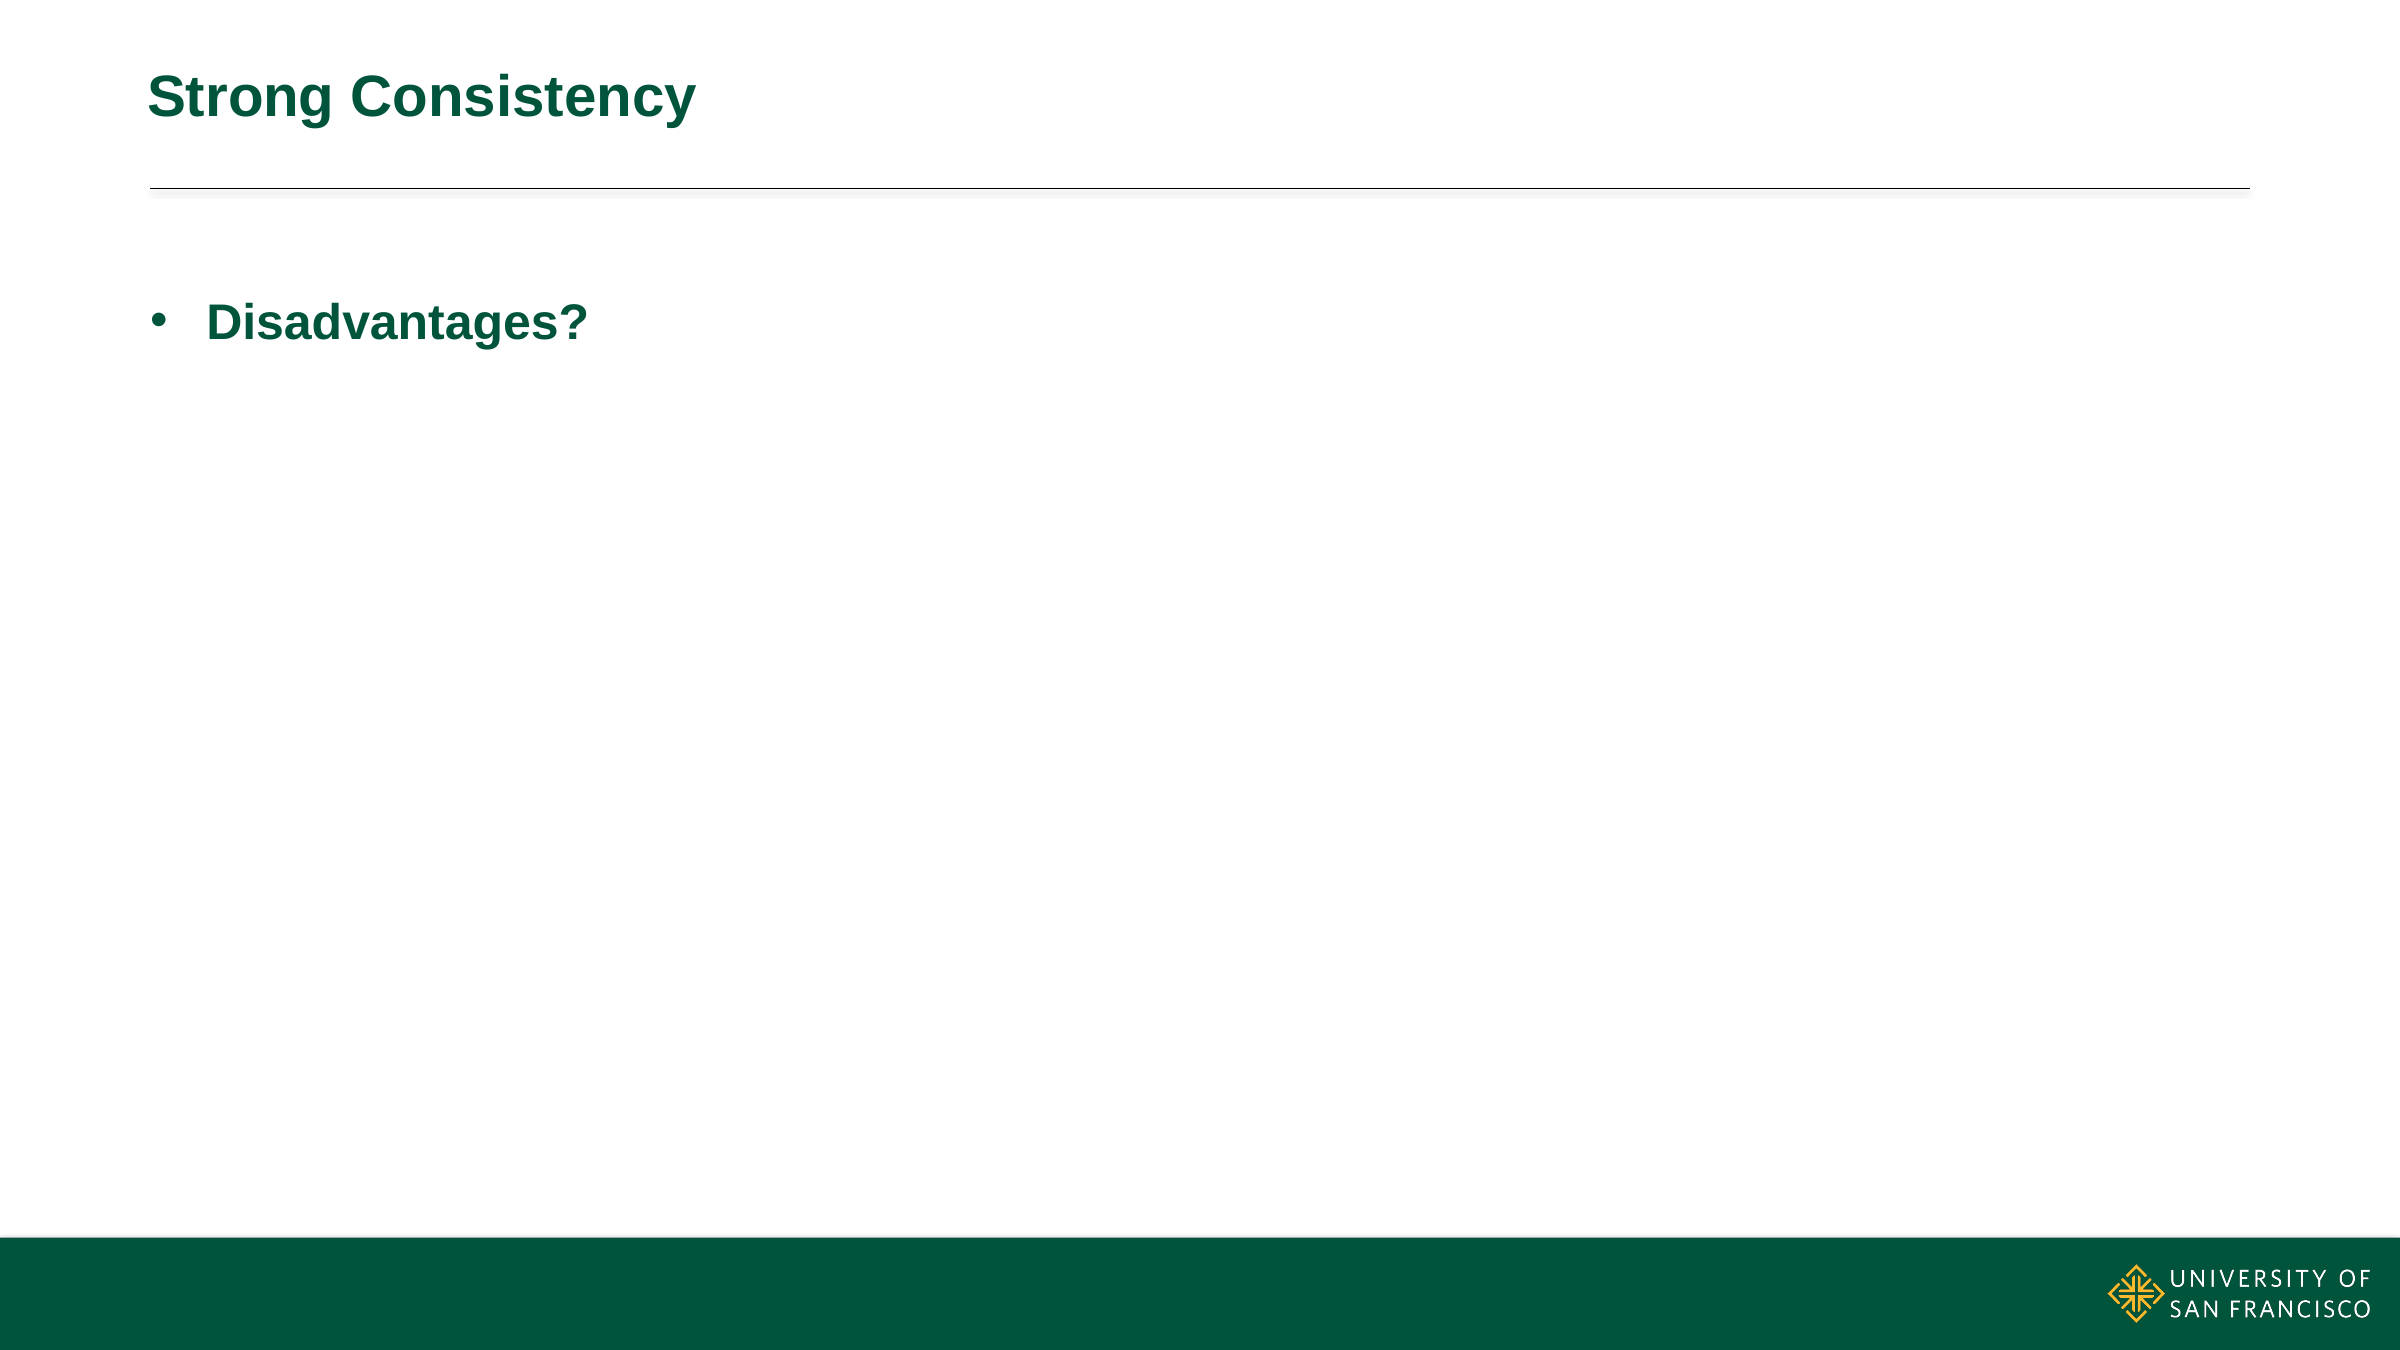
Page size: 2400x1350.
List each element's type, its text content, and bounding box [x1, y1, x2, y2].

title Strong Consistency [146, 25, 2250, 165]
list Disadvantages? [150, 274, 2250, 1147]
picture [2107, 1264, 2370, 1323]
